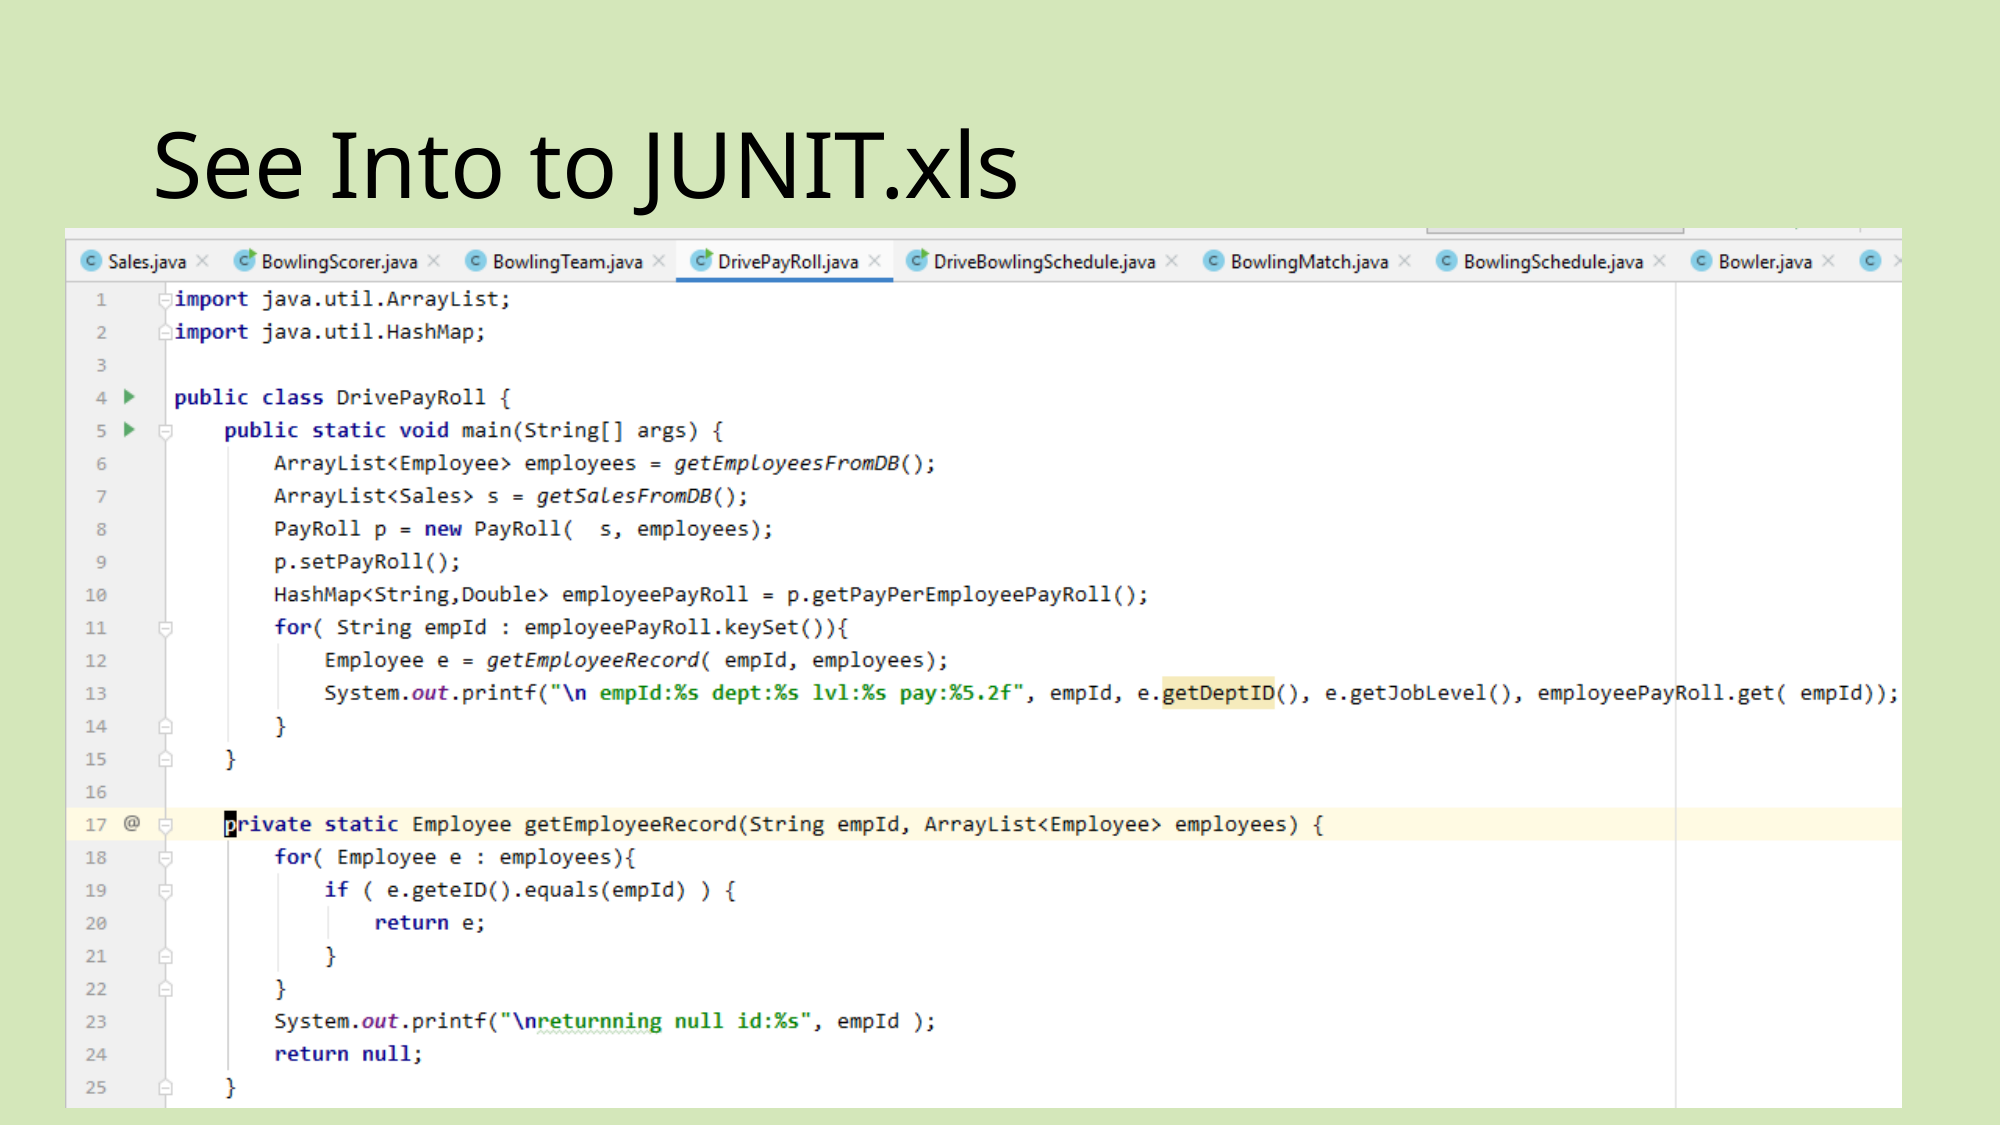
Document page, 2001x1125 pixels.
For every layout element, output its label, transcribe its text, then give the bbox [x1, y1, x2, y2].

title See Into to JUNIT.xls [137, 59, 1863, 228]
picture [65, 228, 1902, 1108]
